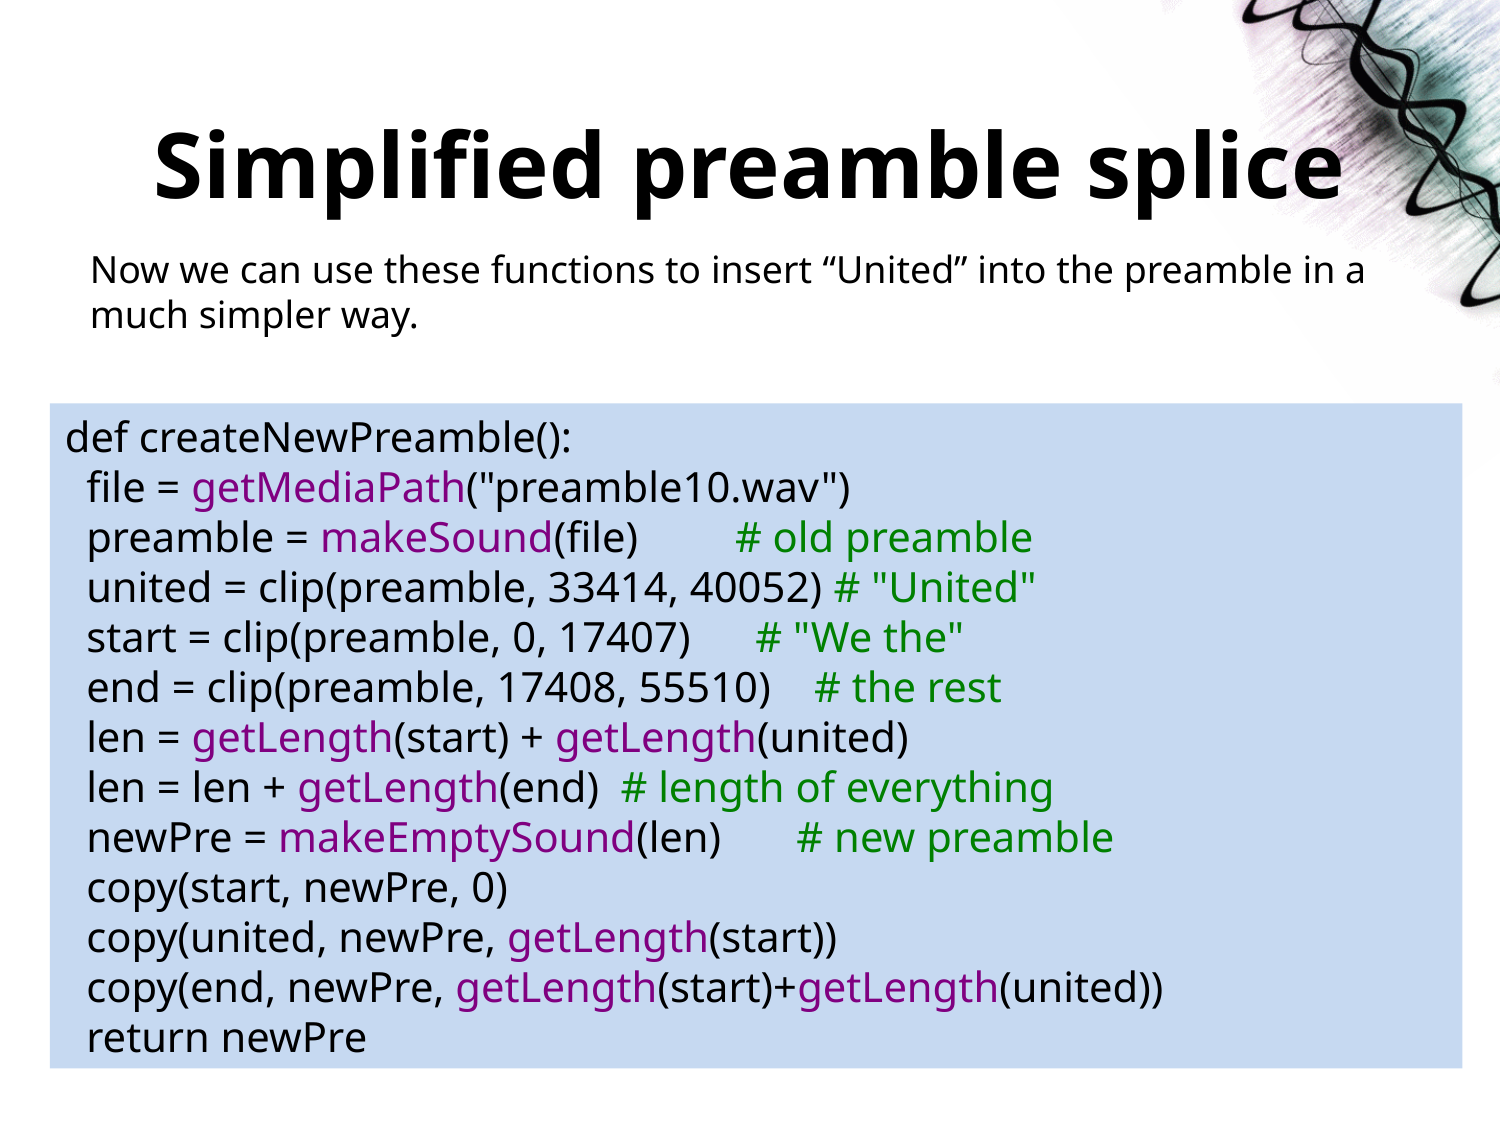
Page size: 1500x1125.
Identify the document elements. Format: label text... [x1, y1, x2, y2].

text_box def createNewPreamble(): file = getMediaPath("preamble10.wav") preamble = makeSound(file) # old preamble united = clip(preamble, 33414, 40052) # "United" start = clip(preamble, 0, 17407) # "We the" end = clip(preamble, 17408, 55510) # the rest len = getLength(start) + getLength(united) len = len + getLength(end) # length of everything newPre = makeEmptySound(len) # new preamble copy(start, newPre, 0) copy(united, newPre, getLength(start)) copy(end, newPre, getLength(start)+getLength(united)) return newPre [49, 403, 1463, 1069]
title Simplified preamble splice [75, 99, 1425, 225]
picture [1055, 0, 1500, 480]
text_box Now we can use these functions to insert “United” into the preamble in a much simpler way. [74, 238, 1425, 344]
